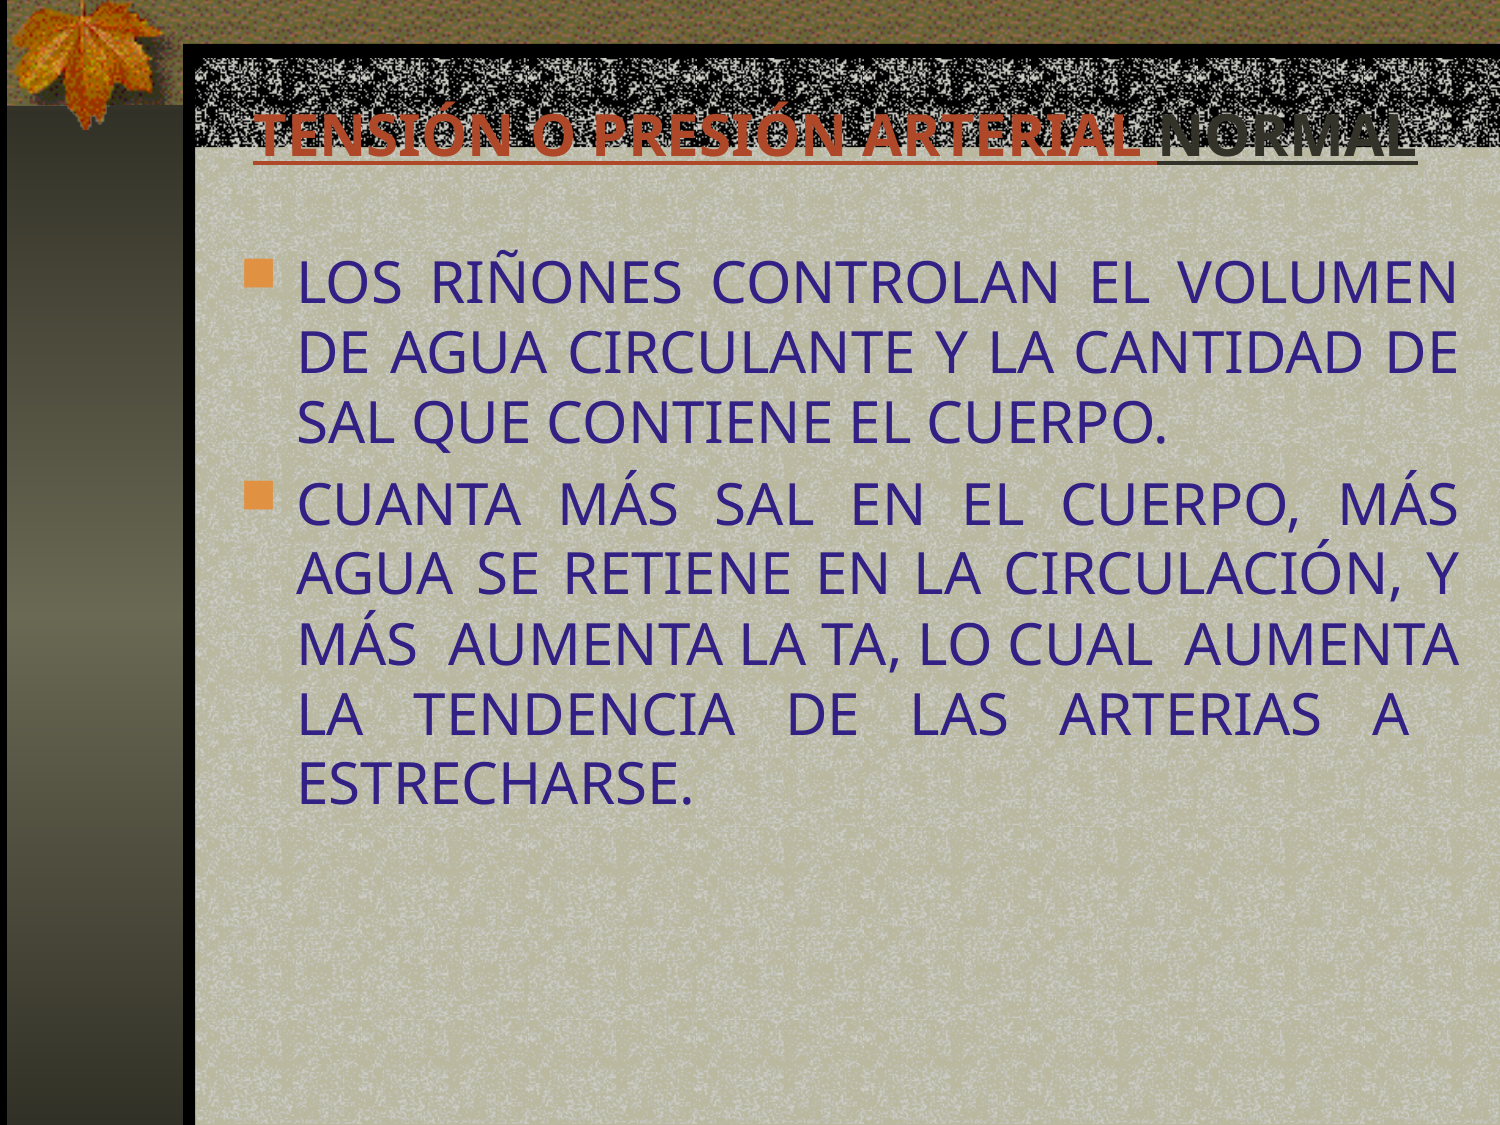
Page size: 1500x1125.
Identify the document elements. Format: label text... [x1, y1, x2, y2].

picture [196, 58, 1500, 1124]
picture [7, 0, 1500, 130]
title TENSIÓN O PRESIÓN ARTERIAL NORMAL [225, 75, 1463, 200]
list LOS RIÑONES CONTROLAN EL VOLUMEN DE AGUA CIRCULANTE Y LA CANTIDAD DE SAL QUE CONTIENE EL CUERPO. CUANTA MÁS SAL EN EL CUERPO, MÁS AGUA SE RETIENE EN LA CIRCULACIÓN, Y MÁS AUMENTA LA TA, LO CUAL AUMENTA LA TENDENCIA DE LAS ARTERIAS A ESTRECHARSE. [225, 237, 1475, 1038]
